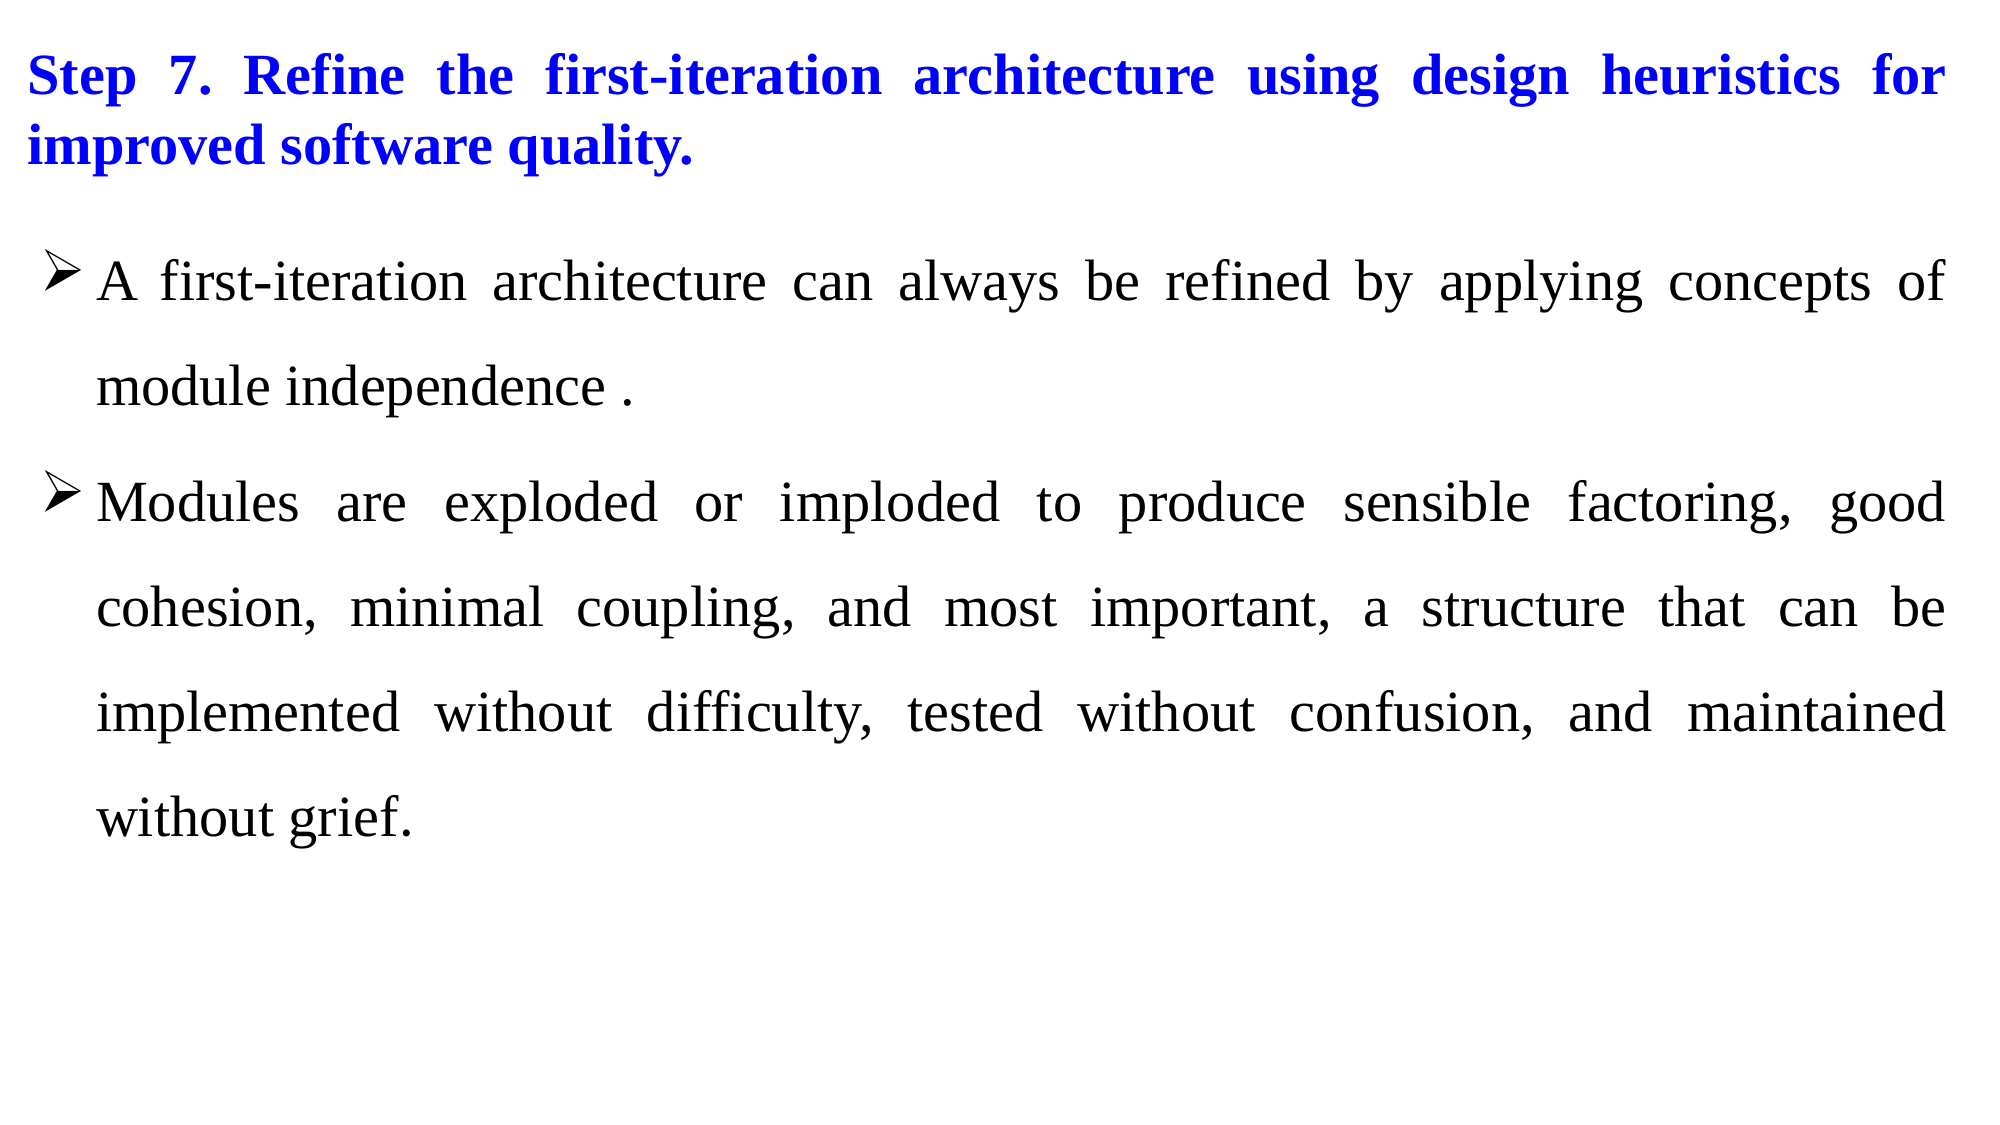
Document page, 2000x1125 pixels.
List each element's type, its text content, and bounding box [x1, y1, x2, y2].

list A first-iteration architecture can always be refined by applying concepts of module independence . Modules are exploded or imploded to produce sensible factoring, good cohesion, minimal coupling, and most important, a structure that can be implemented without difficulty, tested without confusion, and maintained without grief. [24, 200, 1963, 1005]
title Step 7. Refine the first-iteration architecture using design heuristics for improved software quality. [12, 12, 1963, 200]
